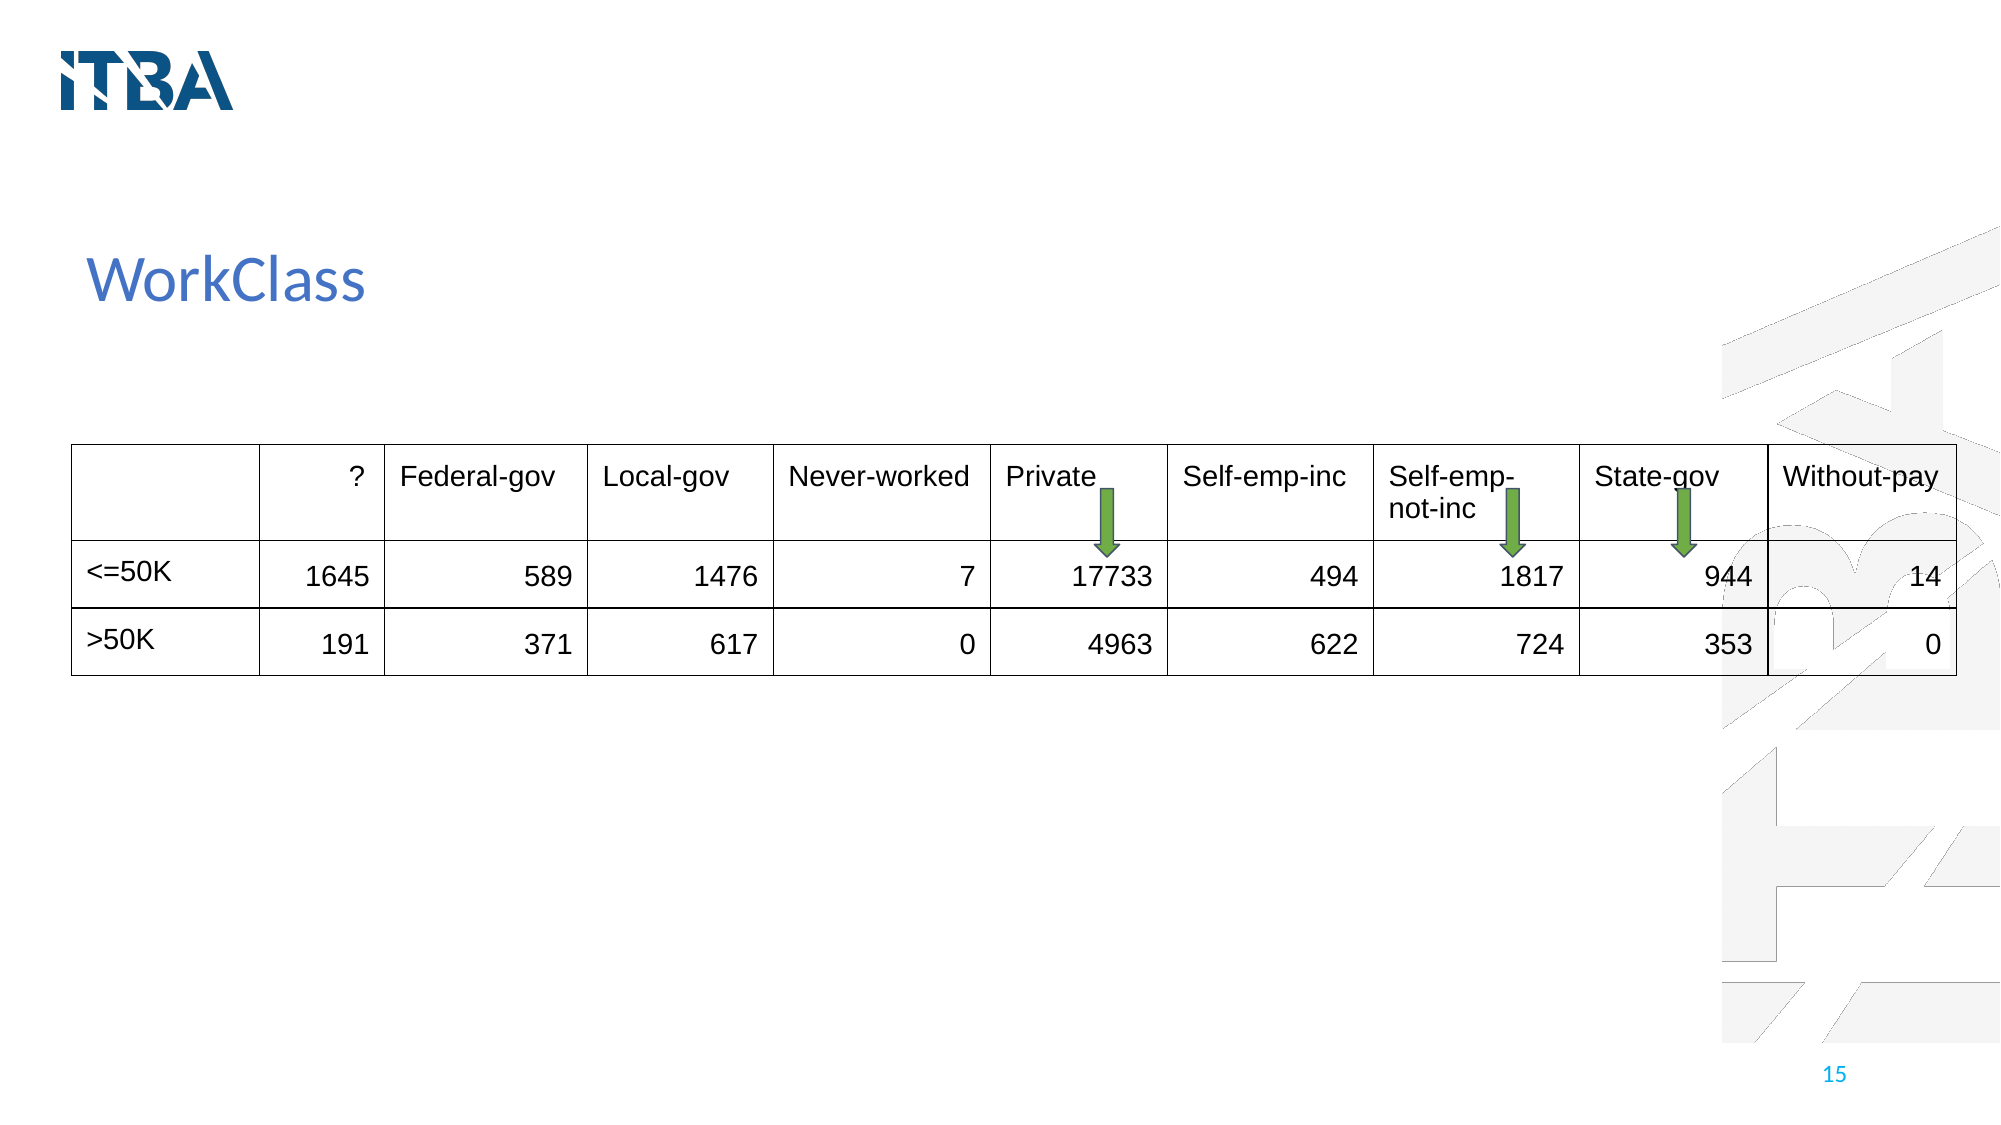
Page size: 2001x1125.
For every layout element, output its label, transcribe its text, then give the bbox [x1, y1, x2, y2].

table_cell 1817 [1374, 541, 1579, 607]
table_cell 944 [1580, 541, 1767, 607]
picture [1722, 225, 2000, 1043]
table_cell 0 [1769, 609, 1956, 675]
picture [61, 50, 234, 110]
table_header Without-pay [1769, 445, 1956, 540]
table_cell 622 [1168, 609, 1373, 675]
table_cell 7 [774, 541, 990, 607]
title WorkClass [71, 236, 940, 324]
table_cell >50K [72, 609, 259, 675]
text_box [1671, 488, 1697, 558]
table_cell 1476 [588, 541, 773, 607]
table_header Federal-gov [385, 445, 587, 540]
text_box [1094, 488, 1120, 558]
table_cell 353 [1580, 609, 1767, 675]
table_header State-gov [1580, 445, 1767, 540]
table_cell 494 [1168, 541, 1373, 607]
table_cell 617 [588, 609, 773, 675]
table_header Never-worked [774, 445, 990, 540]
slide_number ‹#› [1412, 1042, 1863, 1103]
text_box [1500, 488, 1526, 558]
table_header ? [260, 445, 384, 540]
table_cell 724 [1374, 609, 1579, 675]
table_cell <=50K [72, 541, 259, 607]
table_header Local-gov [588, 445, 773, 540]
table_cell 17733 [991, 541, 1167, 607]
table_cell 191 [260, 609, 384, 675]
table_cell 0 [774, 609, 990, 675]
table_cell 371 [385, 609, 587, 675]
table_header Self-emp-inc [1168, 445, 1373, 540]
table_cell 589 [385, 541, 587, 607]
table_cell 14 [1769, 541, 1956, 607]
table_header Private [991, 445, 1167, 540]
table_cell 1645 [260, 541, 384, 607]
table_header Self-emp-not-inc [1374, 445, 1579, 540]
table_header [72, 445, 259, 540]
table_cell 4963 [991, 609, 1167, 675]
